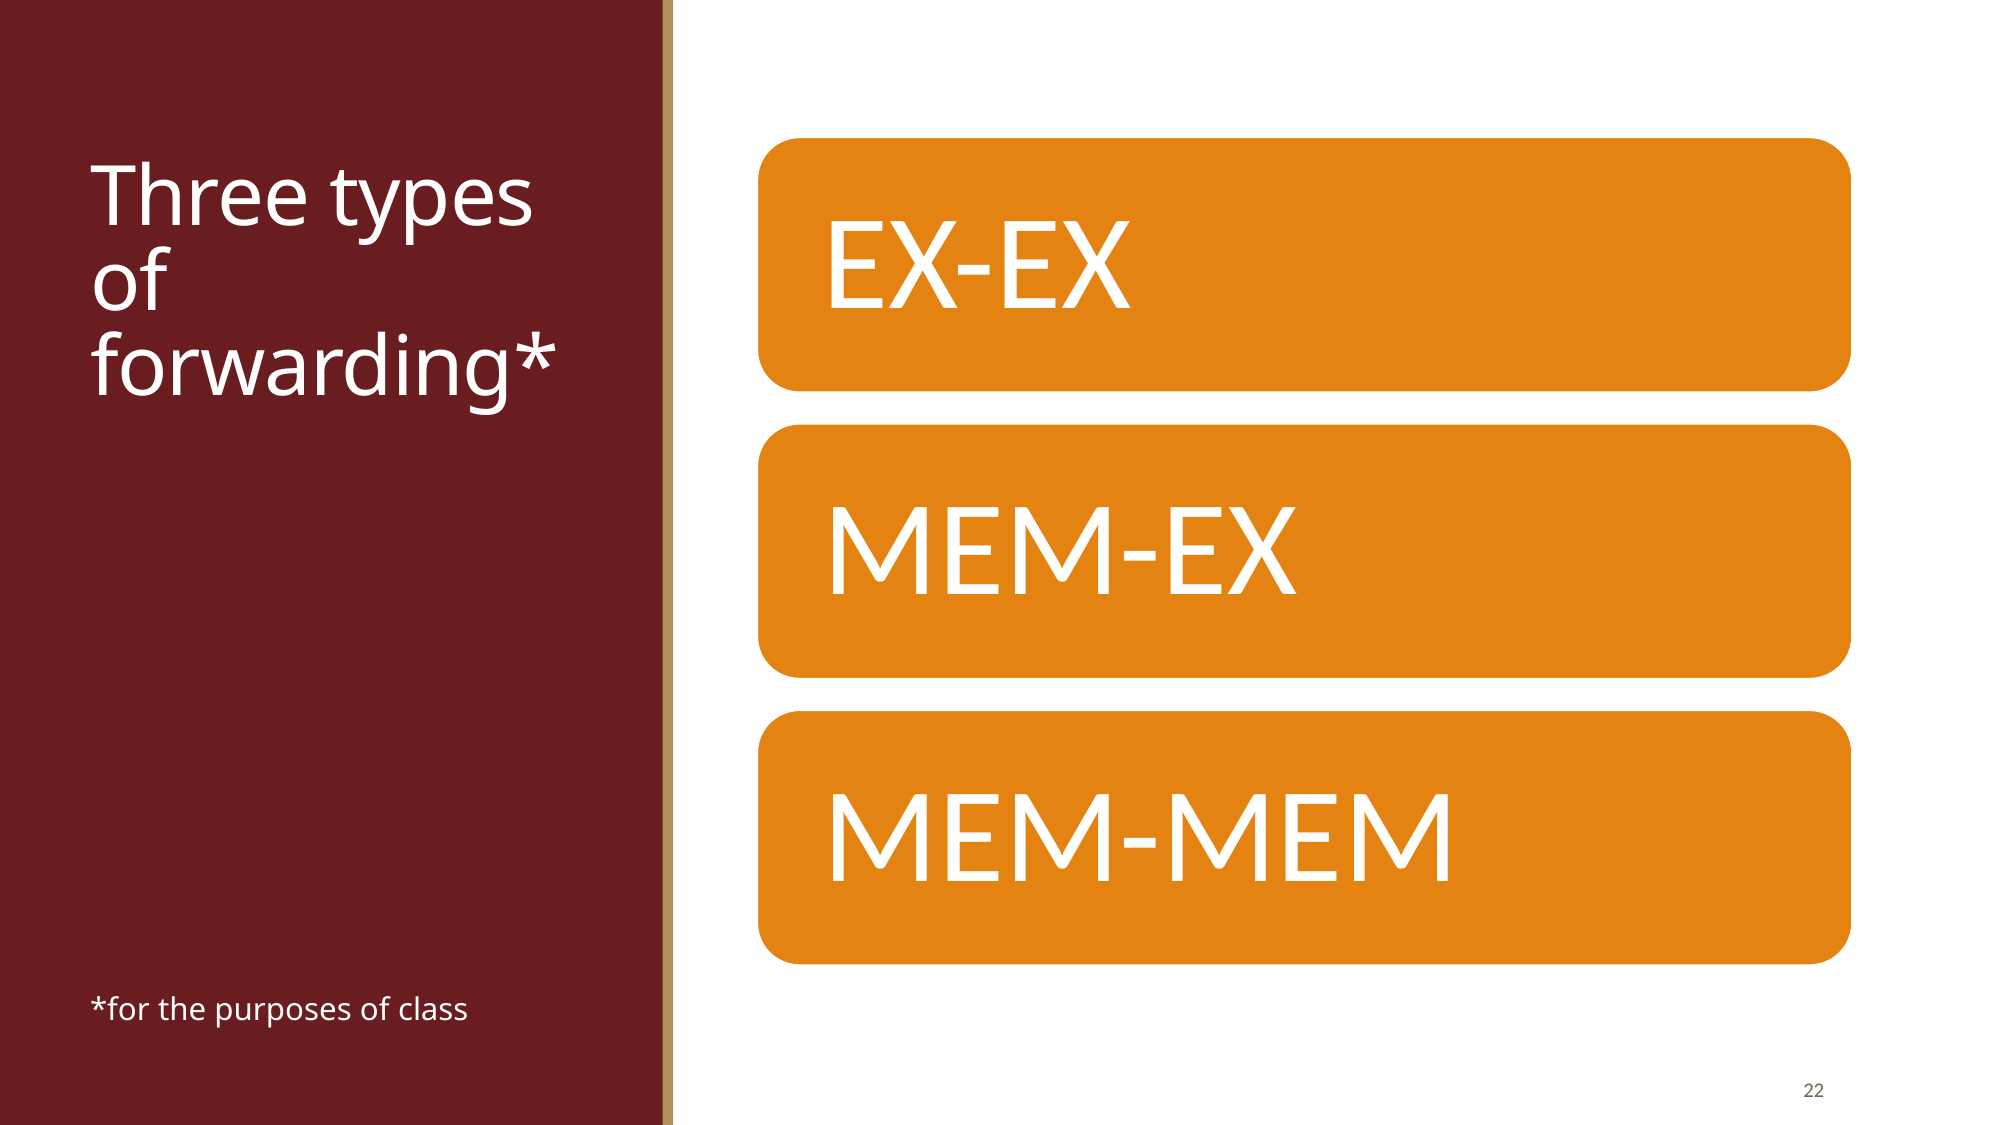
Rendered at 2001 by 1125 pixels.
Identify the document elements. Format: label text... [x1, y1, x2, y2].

title Three types of forwarding* [75, 97, 600, 473]
list *for the purposes of class [75, 479, 600, 1035]
slide_number 22 [1624, 1059, 1840, 1120]
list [756, 119, 1853, 983]
